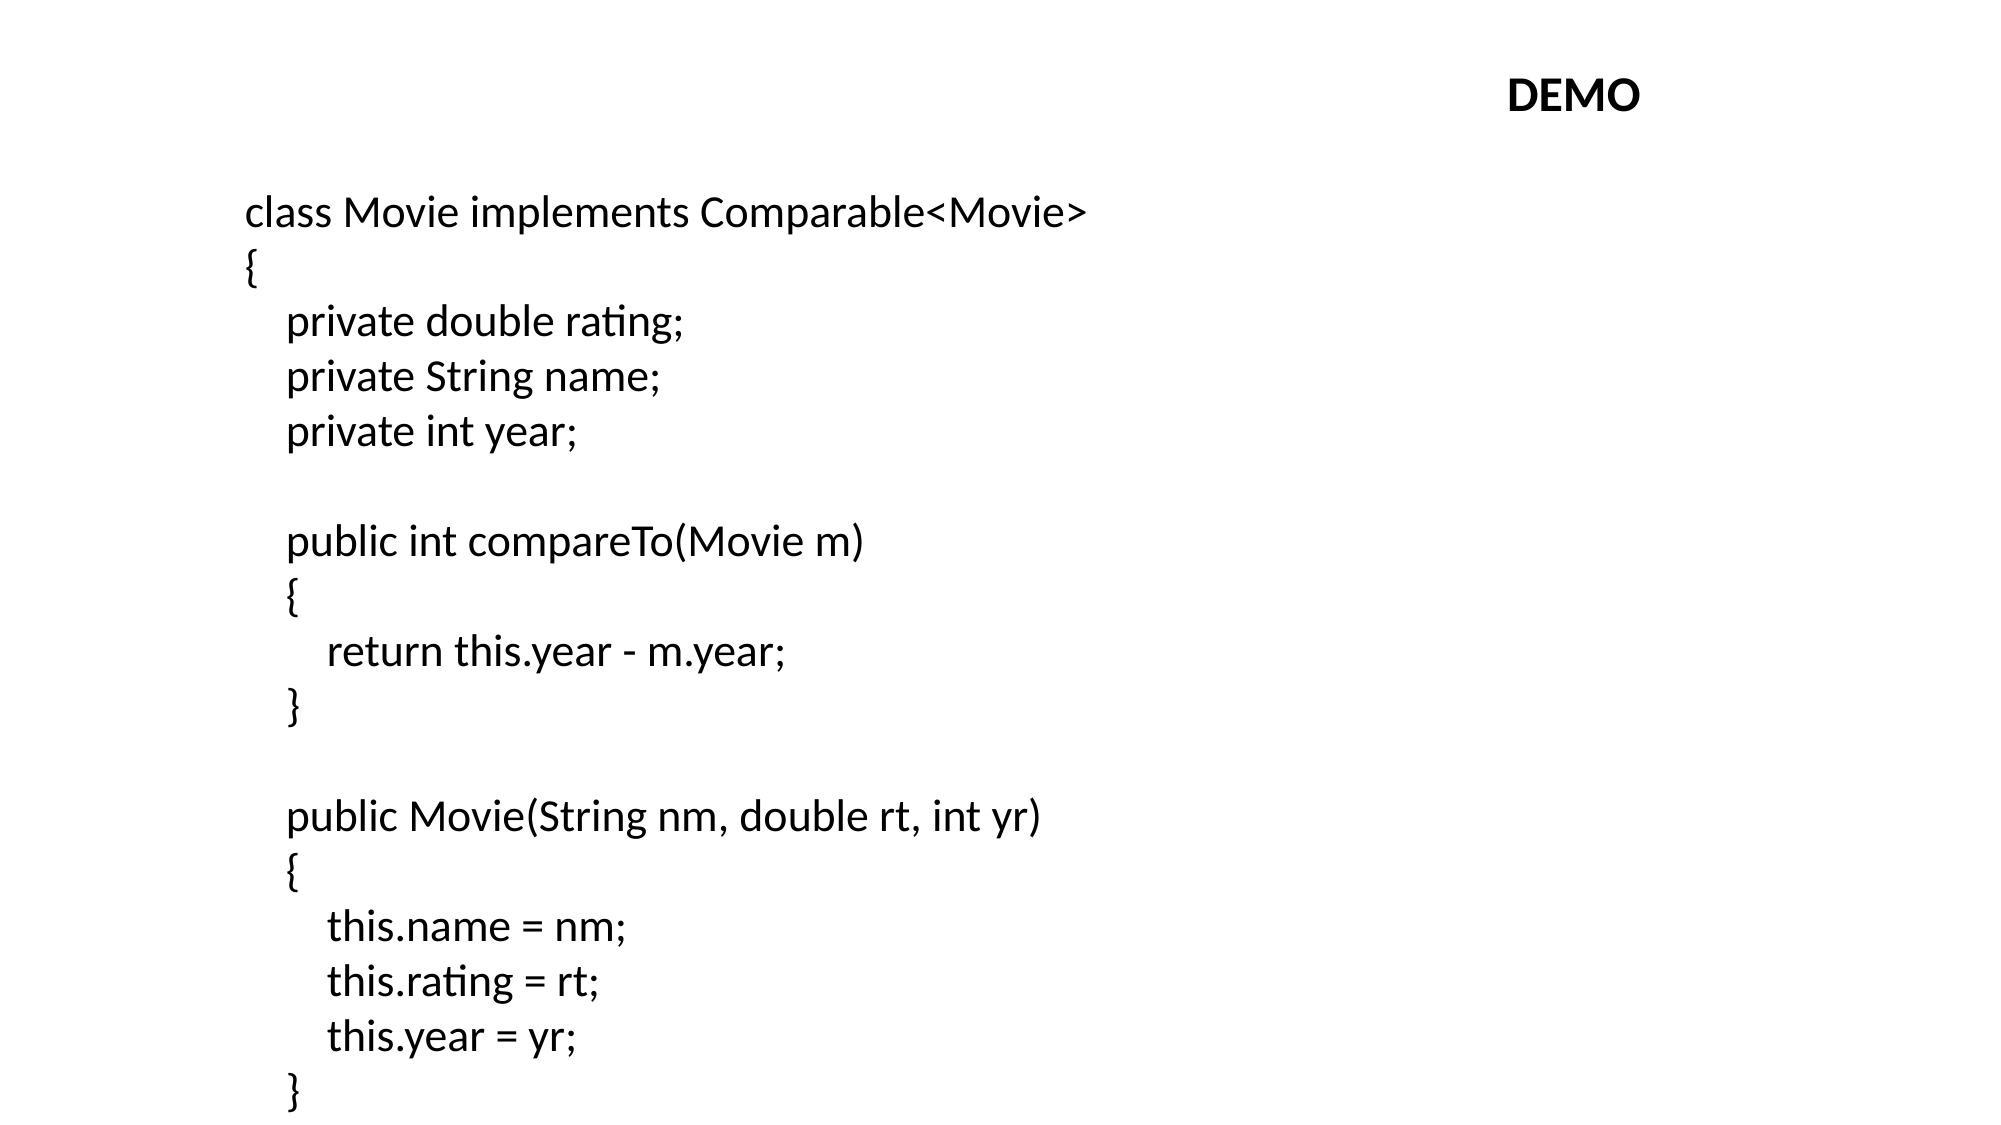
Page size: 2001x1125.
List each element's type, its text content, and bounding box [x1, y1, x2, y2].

text_box DEMO class Movie implements Comparable<Movie> { private double rating; private String name; private int year; public int compareTo(Movie m) { return this.year - m.year; } public Movie(String nm, double rt, int yr) { this.name = nm; this.rating = rt; this.year = yr; } [230, 53, 1925, 1125]
